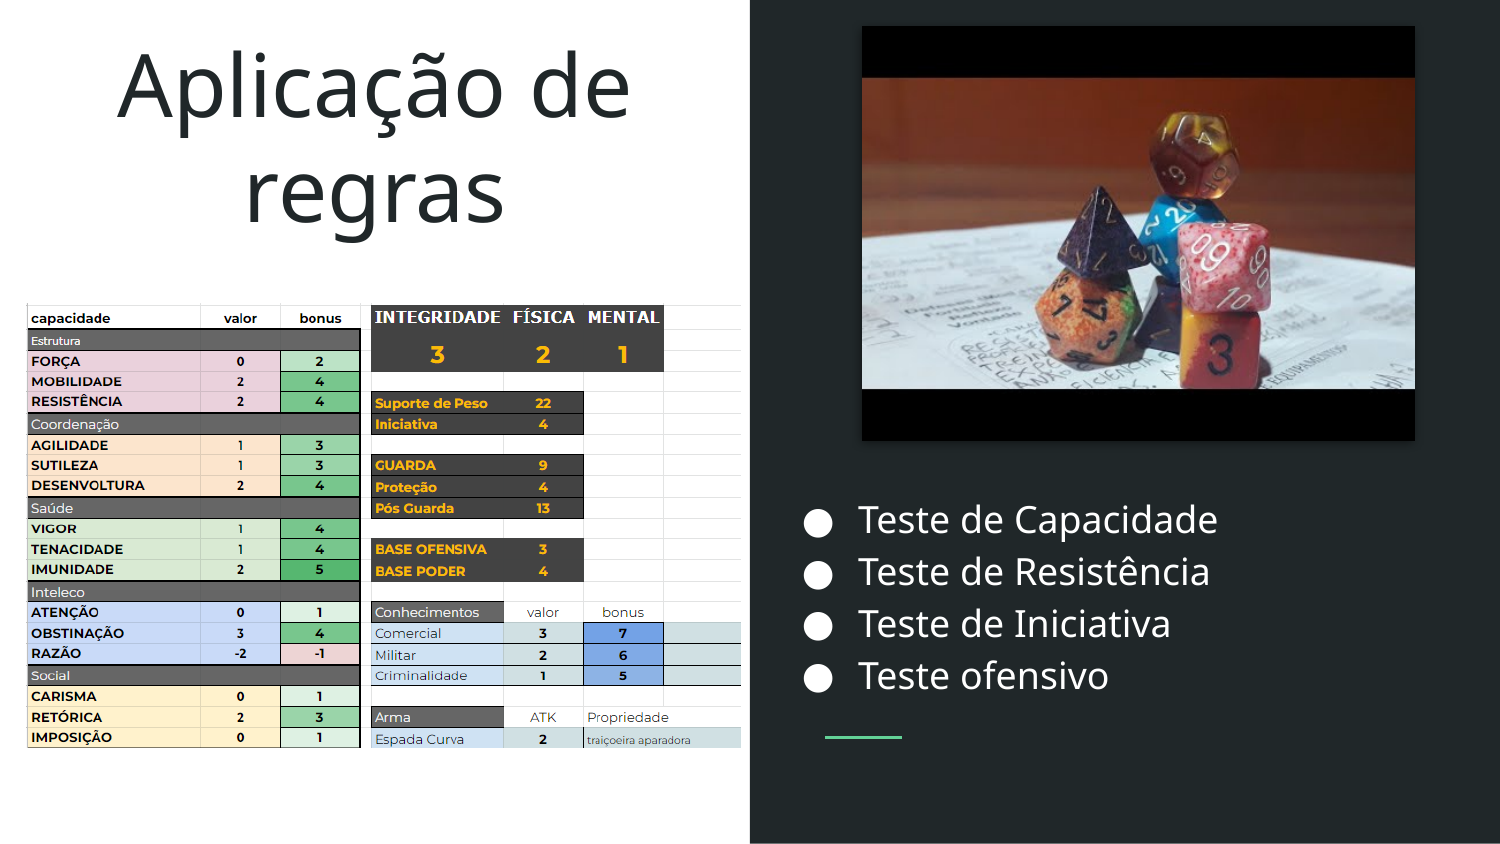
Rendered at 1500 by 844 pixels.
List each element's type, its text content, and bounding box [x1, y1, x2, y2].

title Aplicação de regras [0, 7, 750, 256]
picture [861, 26, 1415, 442]
picture [25, 302, 741, 748]
list Teste de Capacidade Teste de Resistência Teste de Iniciativa Teste ofensivo [768, 383, 1398, 803]
